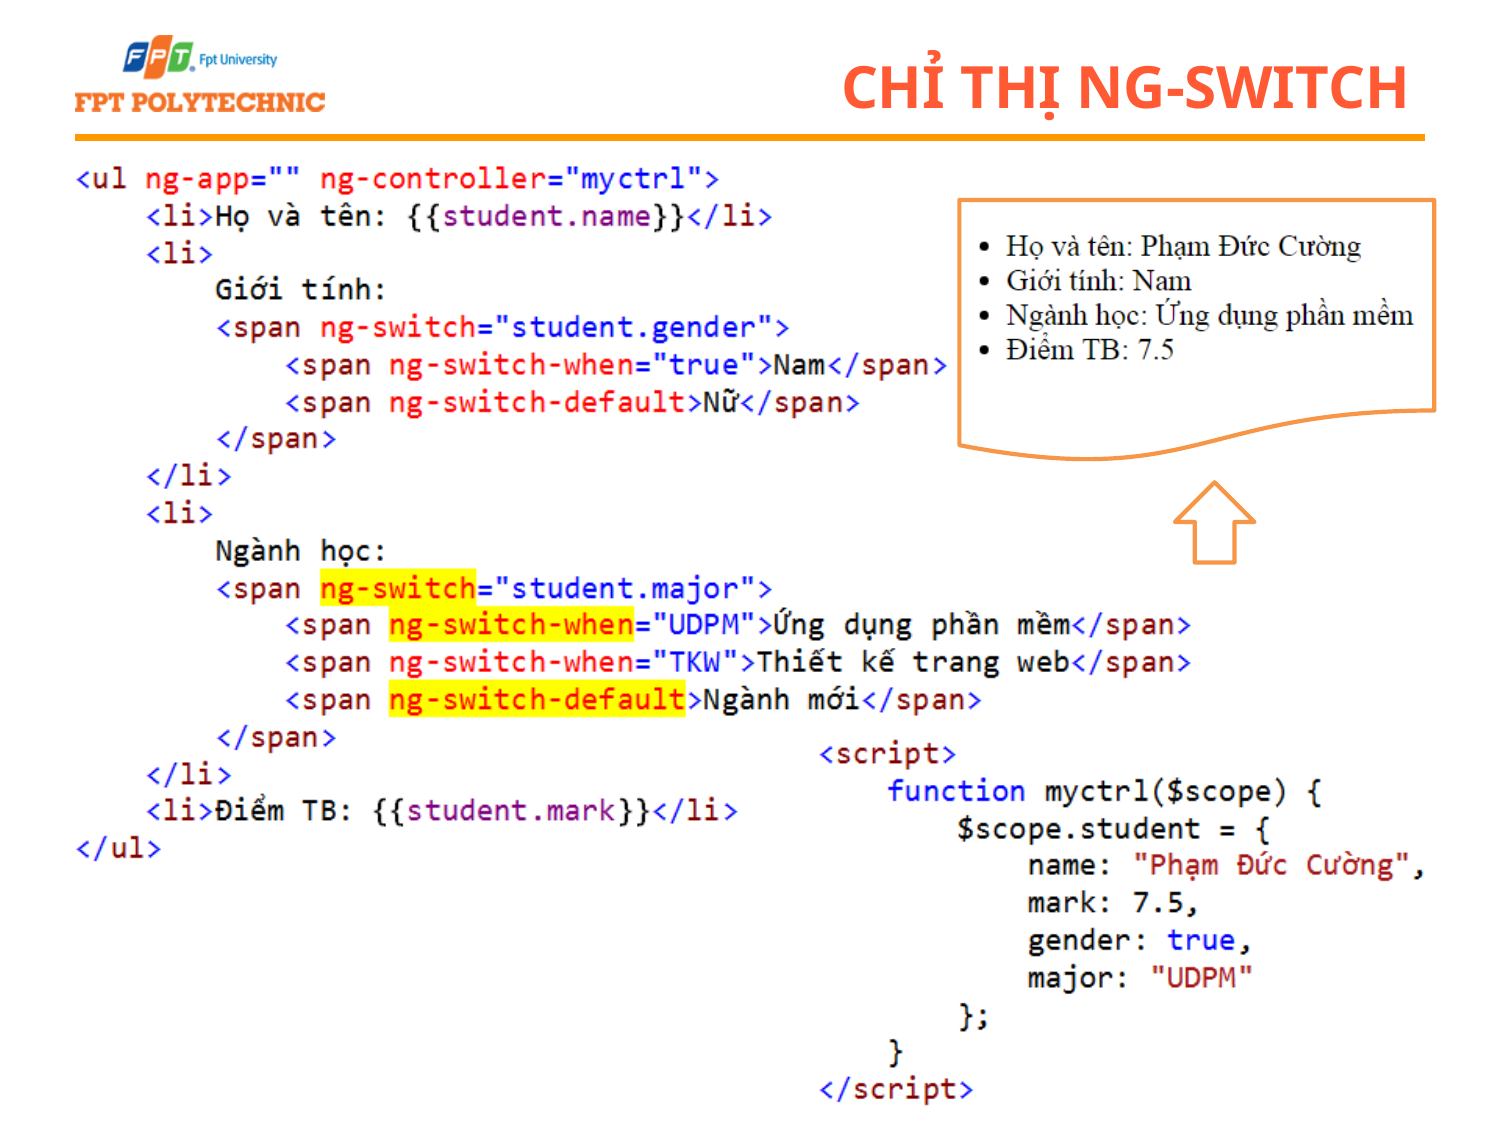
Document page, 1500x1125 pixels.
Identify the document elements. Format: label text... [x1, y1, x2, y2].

text_box [1201, 197, 1437, 447]
picture [74, 162, 1430, 1110]
picture [75, 35, 325, 112]
text_box [1201, 480, 1257, 565]
title Chỉ thị ng-switch [337, 45, 1425, 125]
